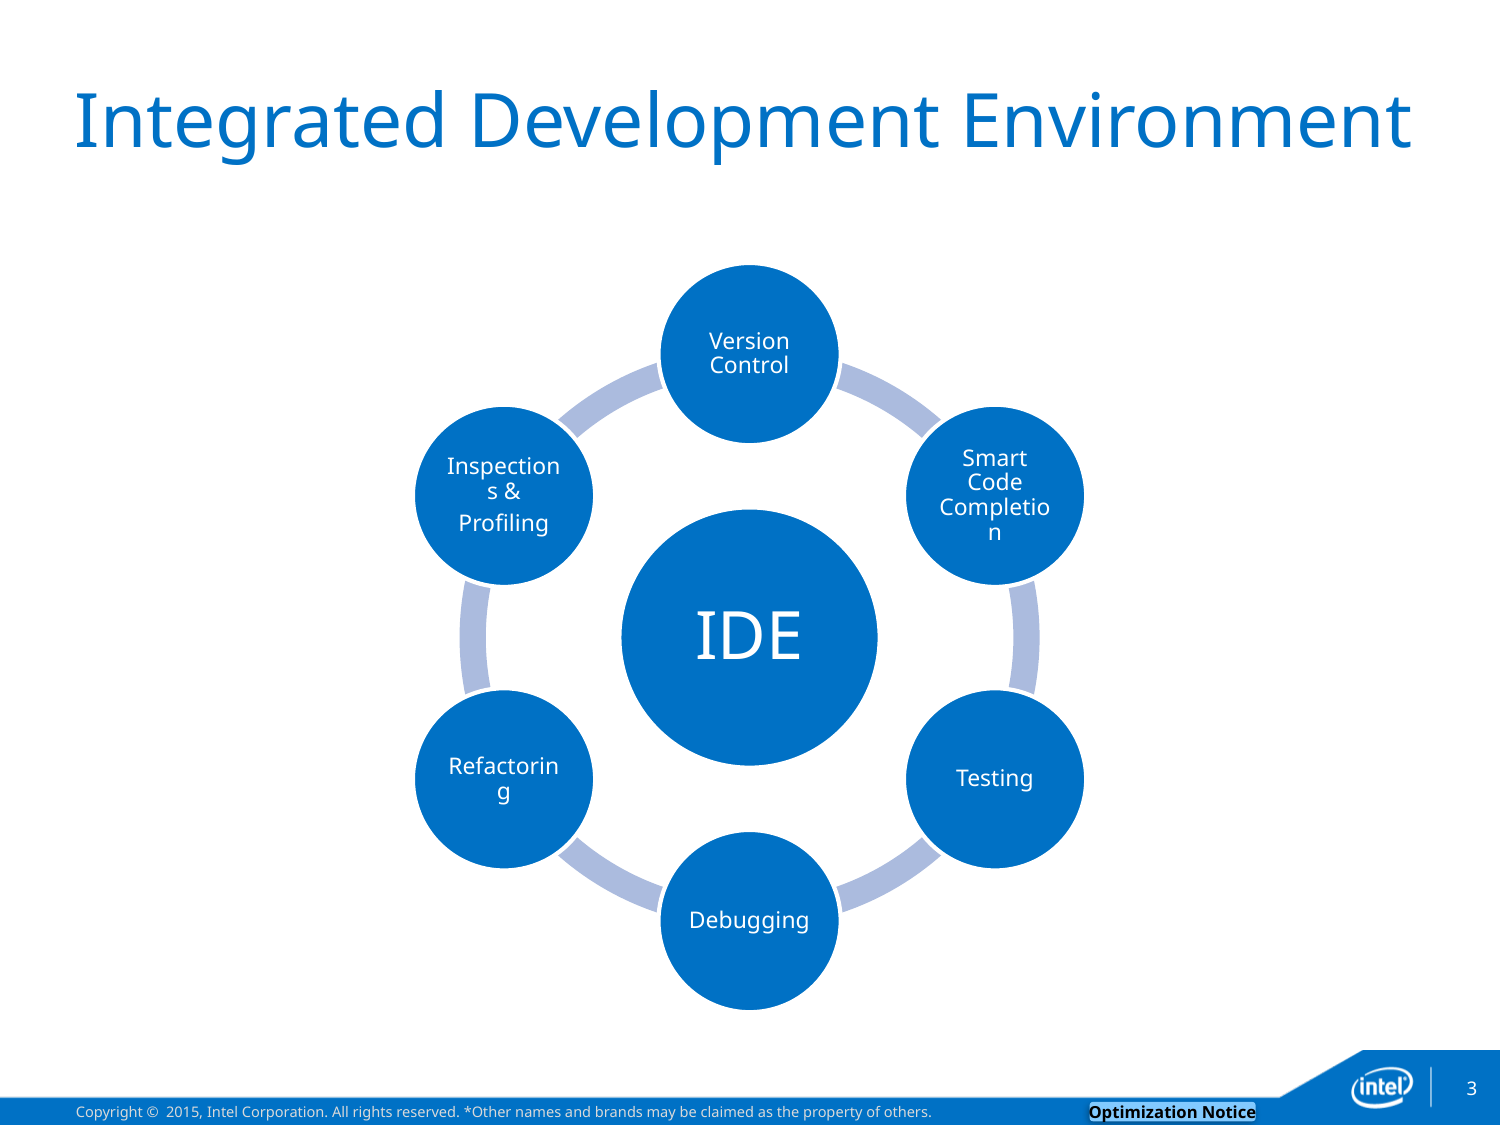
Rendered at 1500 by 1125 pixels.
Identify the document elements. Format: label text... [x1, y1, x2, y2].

title Integrated Development Environment [74, 72, 1425, 261]
slide_number 3 [1406, 1059, 1478, 1119]
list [74, 262, 1425, 1013]
picture [0, 1050, 1500, 1125]
